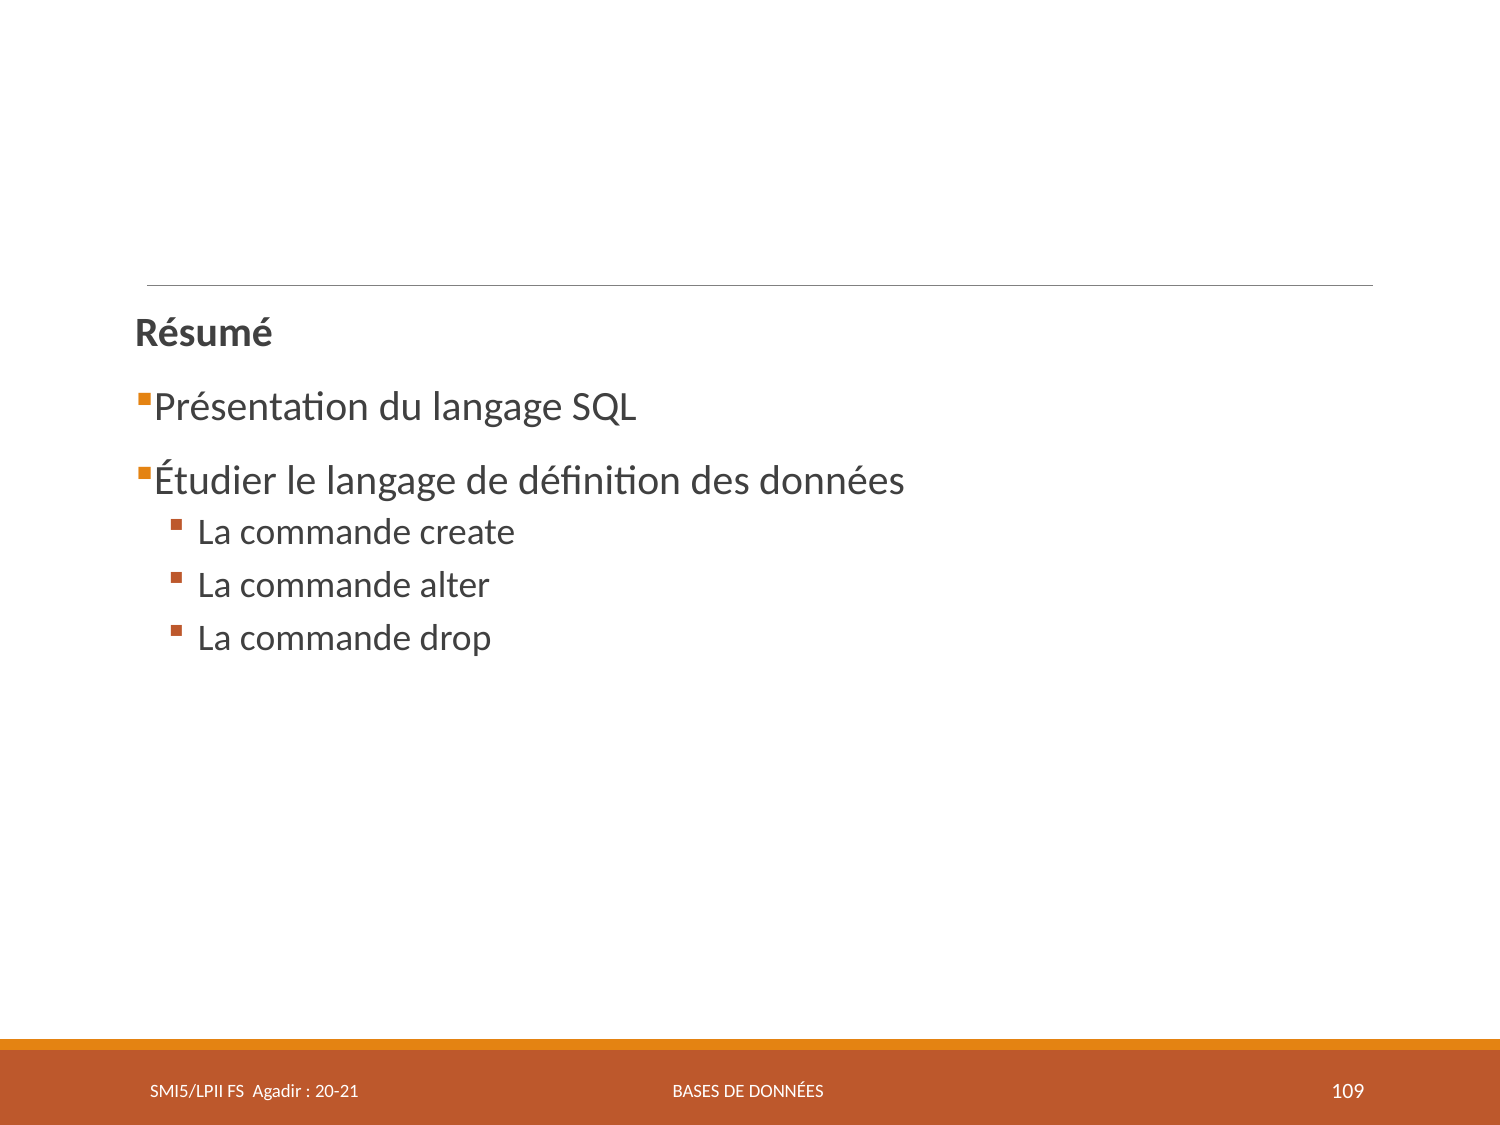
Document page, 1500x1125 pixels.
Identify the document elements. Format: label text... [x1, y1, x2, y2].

slide_number 109 [1218, 1059, 1380, 1120]
slide_number SMI5/LPII FS Agadir : 20-21 [135, 1059, 440, 1120]
footer Bases de données [453, 1059, 1047, 1120]
list Résumé Présentation du langage SQL Étudier le langage de définition des données La commande create La commande alter La commande drop [135, 302, 1373, 963]
